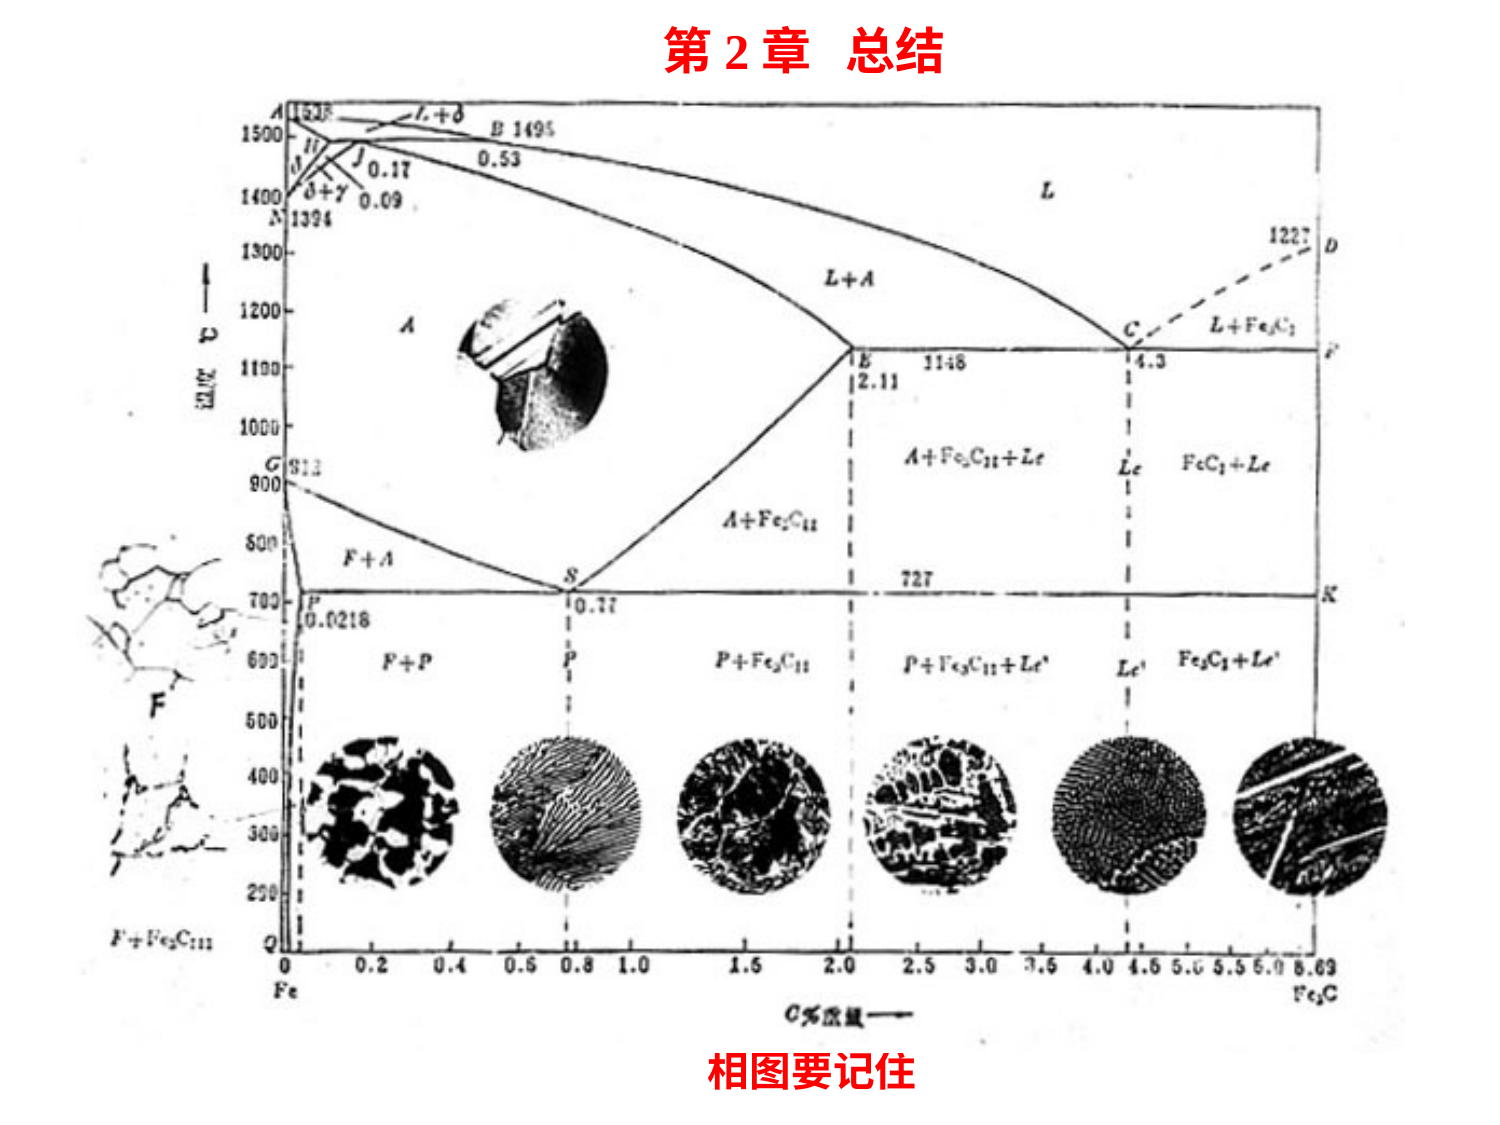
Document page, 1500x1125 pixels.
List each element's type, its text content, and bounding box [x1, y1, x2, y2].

picture [76, 77, 1405, 1053]
list 相图要记住 [692, 1062, 952, 1094]
text_box 第2章 总结 [647, 0, 960, 75]
